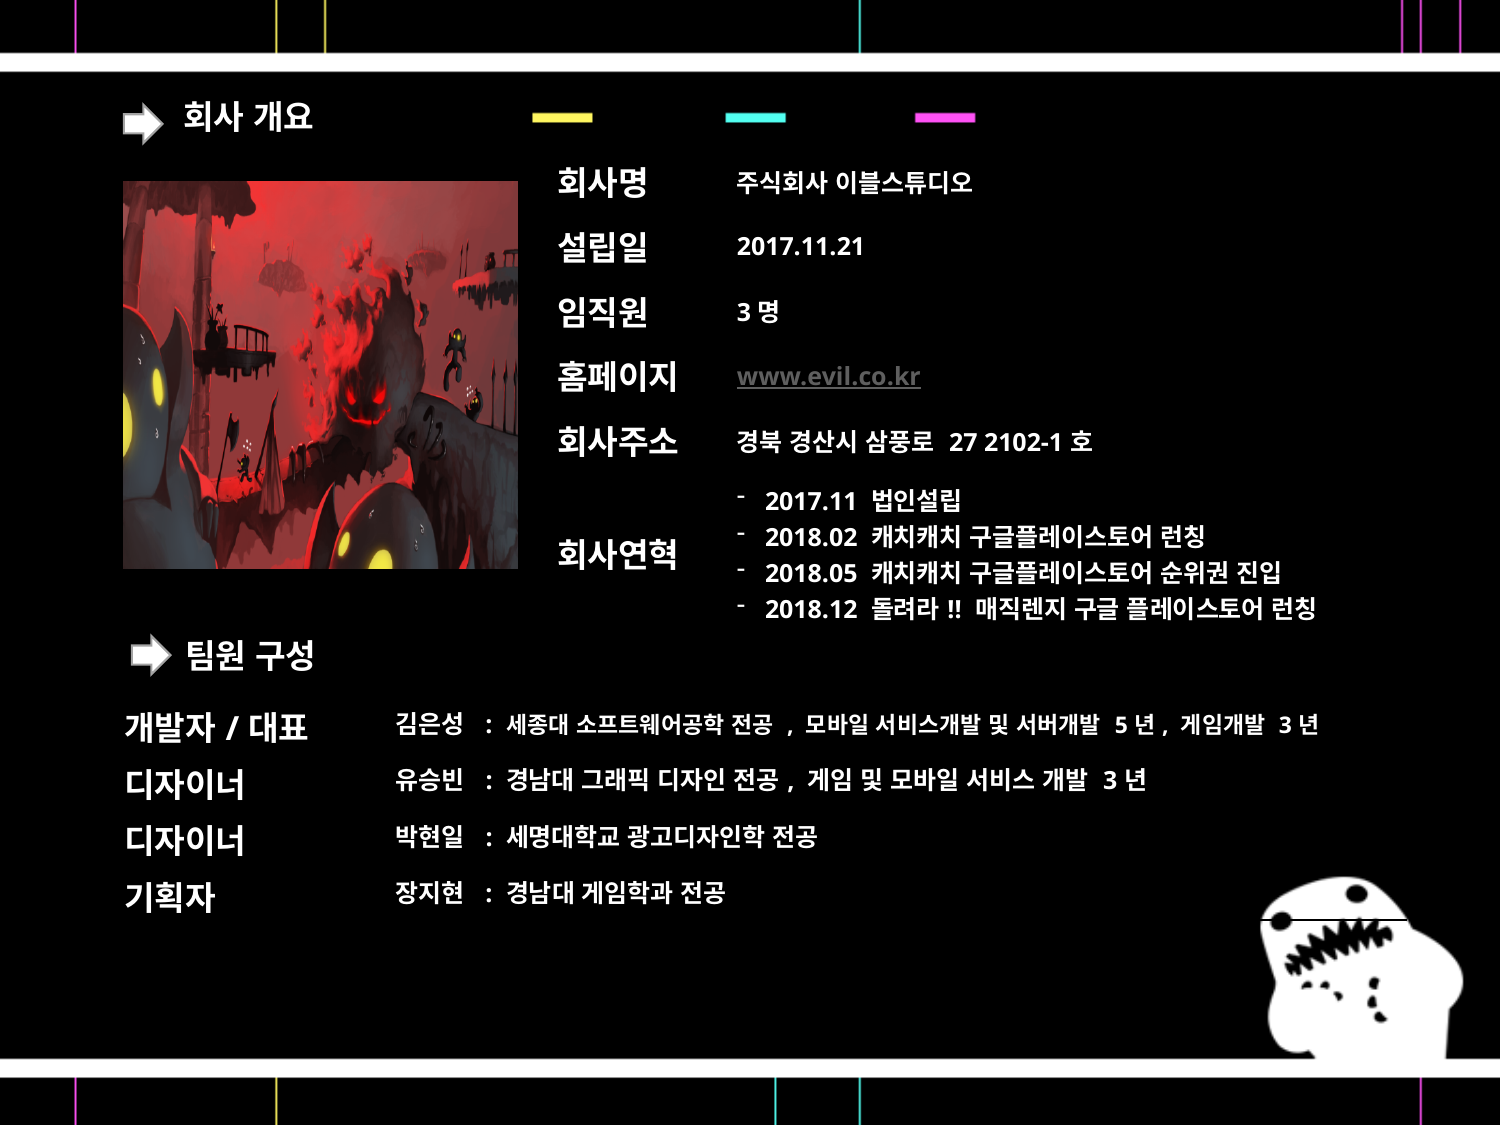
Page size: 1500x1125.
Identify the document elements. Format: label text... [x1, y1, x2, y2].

table_cell 장지현 : 경남대 게임학과 전공 [378, 864, 1407, 919]
table_cell 홈페이지 [540, 343, 719, 408]
text_box [122, 102, 164, 146]
table_header 주식회사 이블스튜디오 [719, 150, 1402, 214]
text_box 회사 개요 [105, 88, 513, 144]
table_cell 회사주소 [540, 408, 719, 473]
table_cell 유승빈 : 경남대 그래픽 디자인 전공, 게임 및 모바일 서비스 개발 3년 [378, 750, 1407, 807]
table_header [105, 150, 540, 633]
table_cell www.evil.co.kr [719, 343, 1402, 408]
table_cell 임직원 [540, 278, 719, 343]
table_cell 경북 경산시 삼풍로 27 2102-1호 [719, 408, 1402, 473]
table_cell 디자이너 [107, 807, 378, 864]
table_cell 3명 [719, 278, 1402, 343]
table_header 회사명 [540, 150, 719, 214]
picture [0, 0, 1500, 1125]
table_cell 2017.11.21 [719, 214, 1402, 278]
table_cell 박현일 : 세명대학교 광고디자인학 전공 [378, 807, 1407, 864]
table_cell 회사연혁 [540, 473, 719, 633]
table_cell 기획자 [107, 864, 378, 919]
table_cell 2017.11 법인설립 2018.02 캐치캐치 구글플레이스토어 런칭 2018.05 캐치캐치 구글플레이스토어 순위권 진입 2018.12 돌려라!! 매직렌지 구글 플레이스토어 런칭 [719, 473, 1402, 633]
table_cell 설립일 [540, 214, 719, 278]
table_cell 디자이너 [107, 750, 378, 807]
table_header 개발자/대표 [107, 695, 378, 750]
table_header 김은성 : 세종대 소프트웨어공학 전공 , 모바일 서비스개발 및 서버개발 5년, 게임개발 3년 [378, 695, 1407, 750]
text_box [130, 633, 172, 677]
text_box 팀원 구성 [106, 627, 515, 683]
